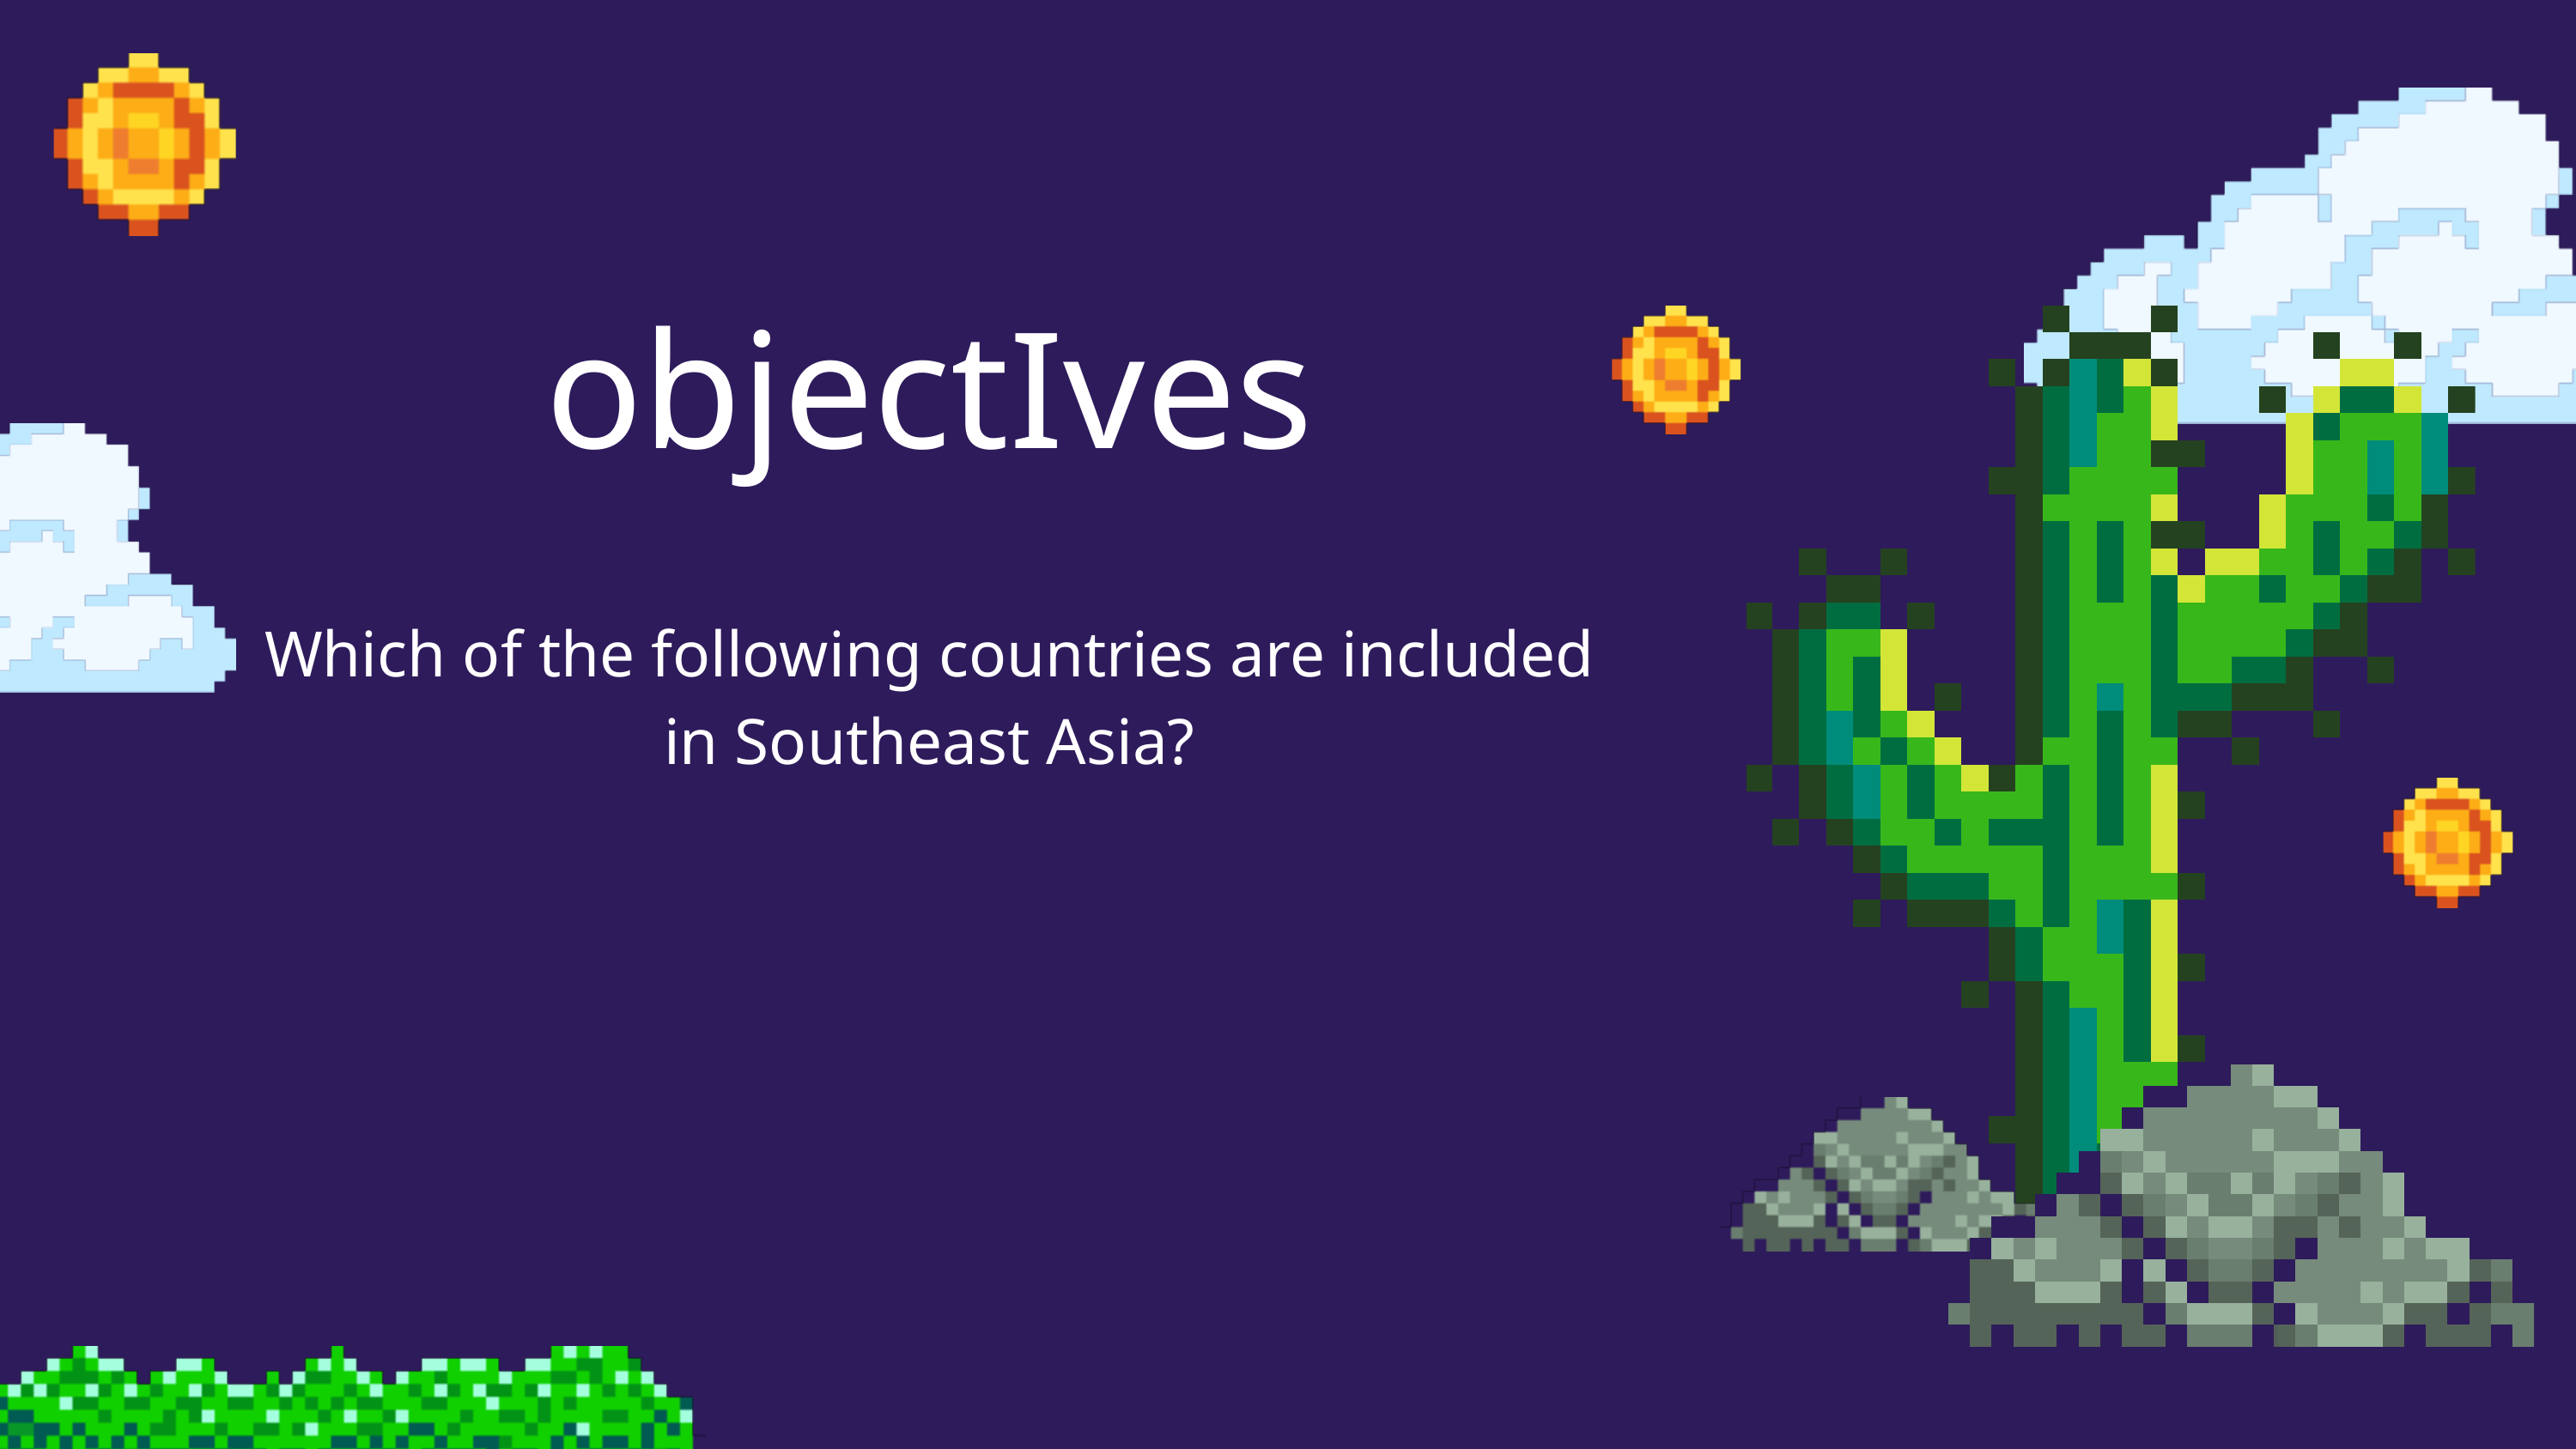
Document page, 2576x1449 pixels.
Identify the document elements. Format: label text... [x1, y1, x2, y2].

text_box Which of the following countries are included in Southeast Asia? [246, 601, 1613, 778]
text_box [1927, 1064, 2535, 1347]
text_box objectIves [196, 316, 1663, 482]
text_box [2024, 88, 2576, 424]
text_box [0, 1346, 707, 1449]
text_box [0, 423, 236, 693]
text_box [1746, 306, 2476, 1097]
text_box [1612, 306, 1741, 435]
text_box [2383, 778, 2513, 908]
text_box [53, 53, 236, 236]
text_box [1720, 1097, 1927, 1252]
